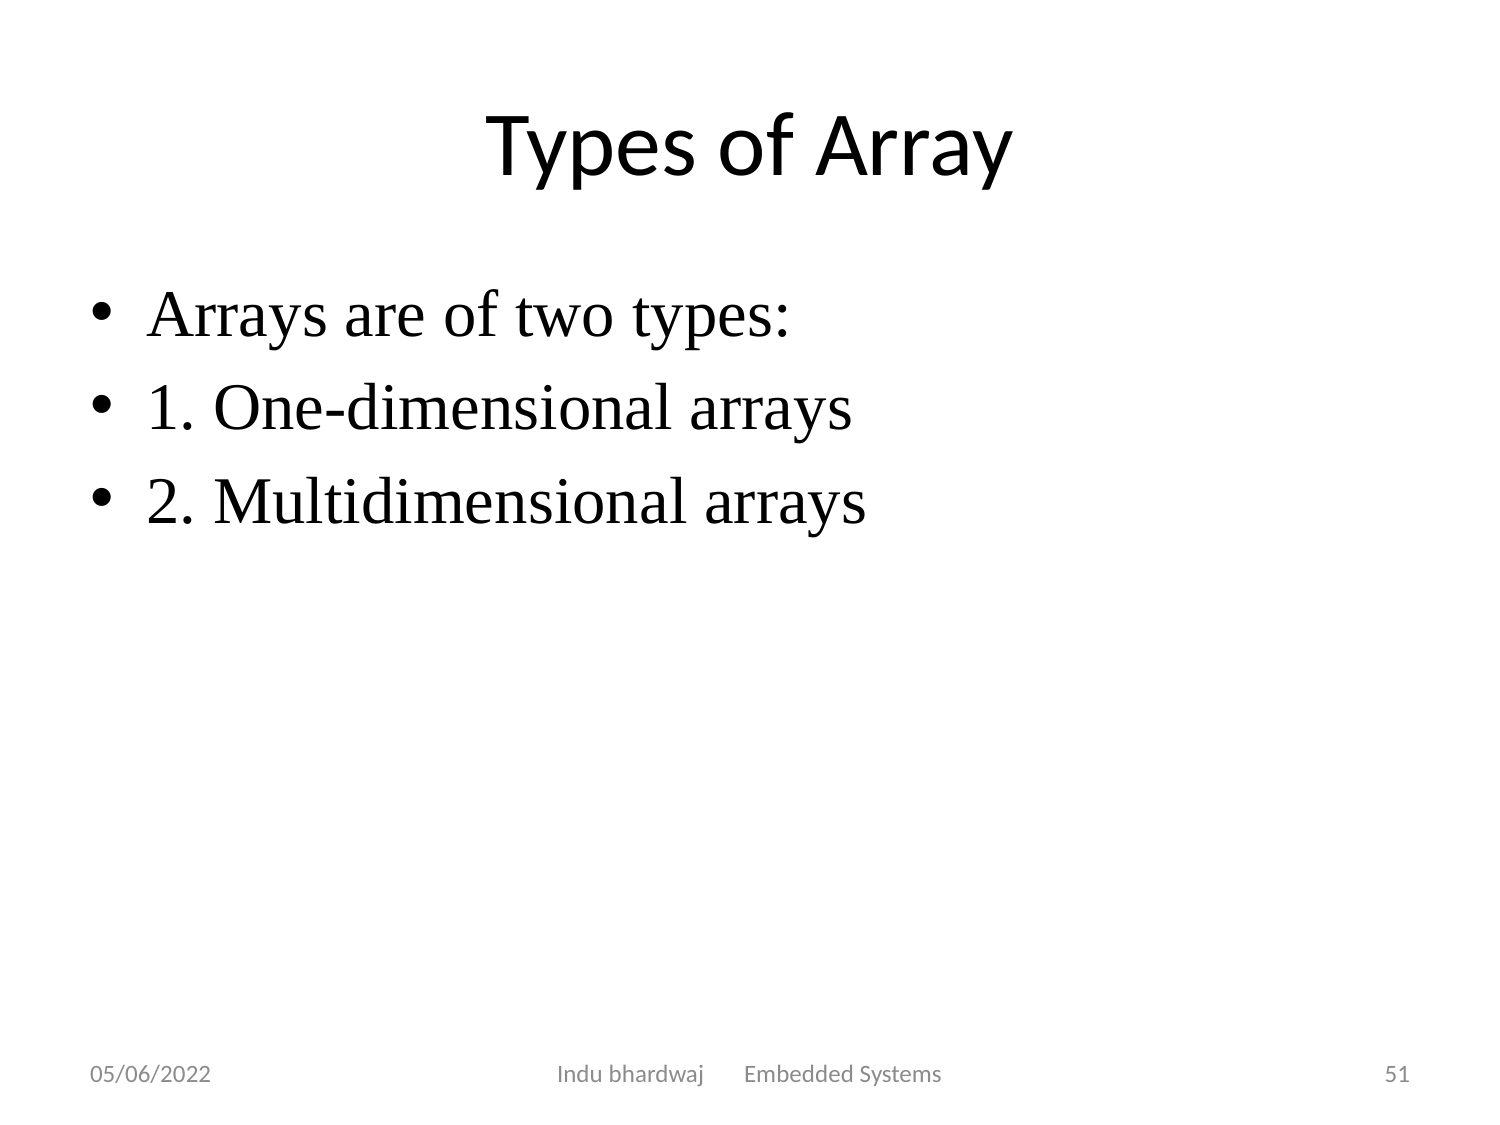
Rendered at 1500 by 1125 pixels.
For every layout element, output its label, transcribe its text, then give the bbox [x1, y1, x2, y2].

list Arrays are of two types: 1. One-dimensional arrays 2. Multidimensional arrays [75, 262, 1425, 1005]
footer Indu bhardwaj Embedded Systems [512, 1042, 988, 1103]
slide_number 51 [1074, 1042, 1425, 1103]
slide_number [75, 1042, 425, 1103]
title Types of Array [75, 45, 1425, 233]
